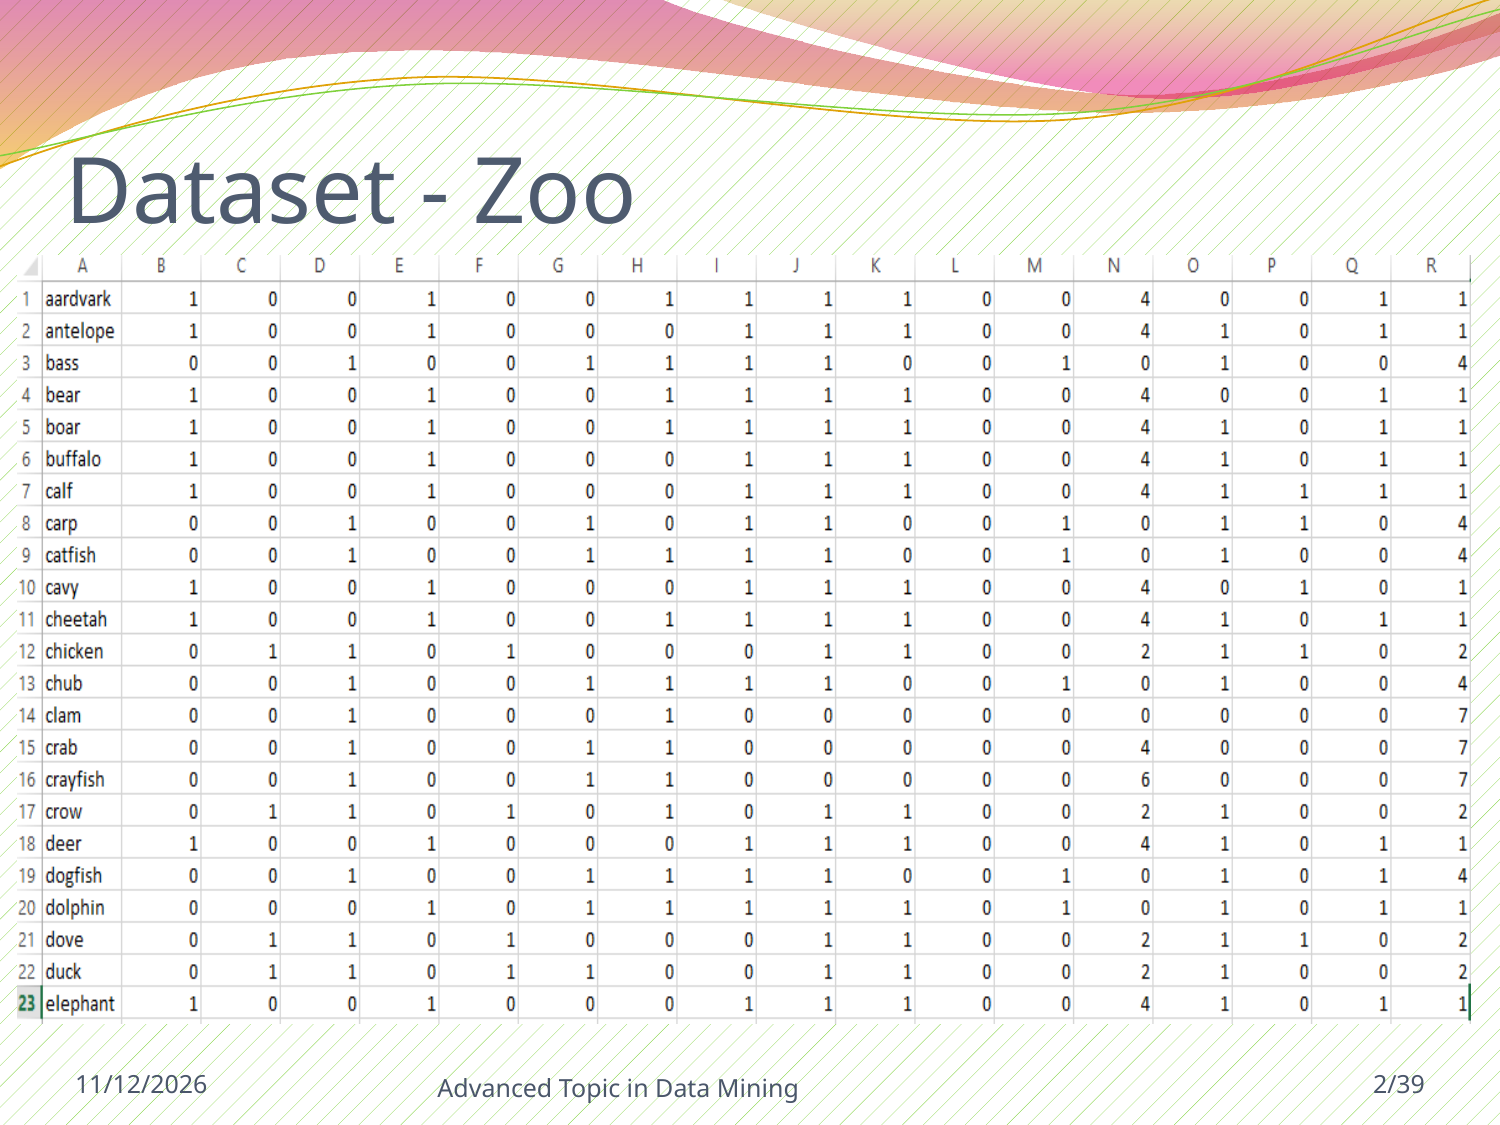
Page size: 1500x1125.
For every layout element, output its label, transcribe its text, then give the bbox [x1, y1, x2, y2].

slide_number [75, 1042, 425, 1103]
slide_number 2/39 [1299, 1042, 1425, 1103]
title Dataset - Zoo [64, 113, 1415, 243]
picture [17, 255, 1471, 1024]
footer Advanced Topic in Data Mining [437, 1042, 988, 1103]
